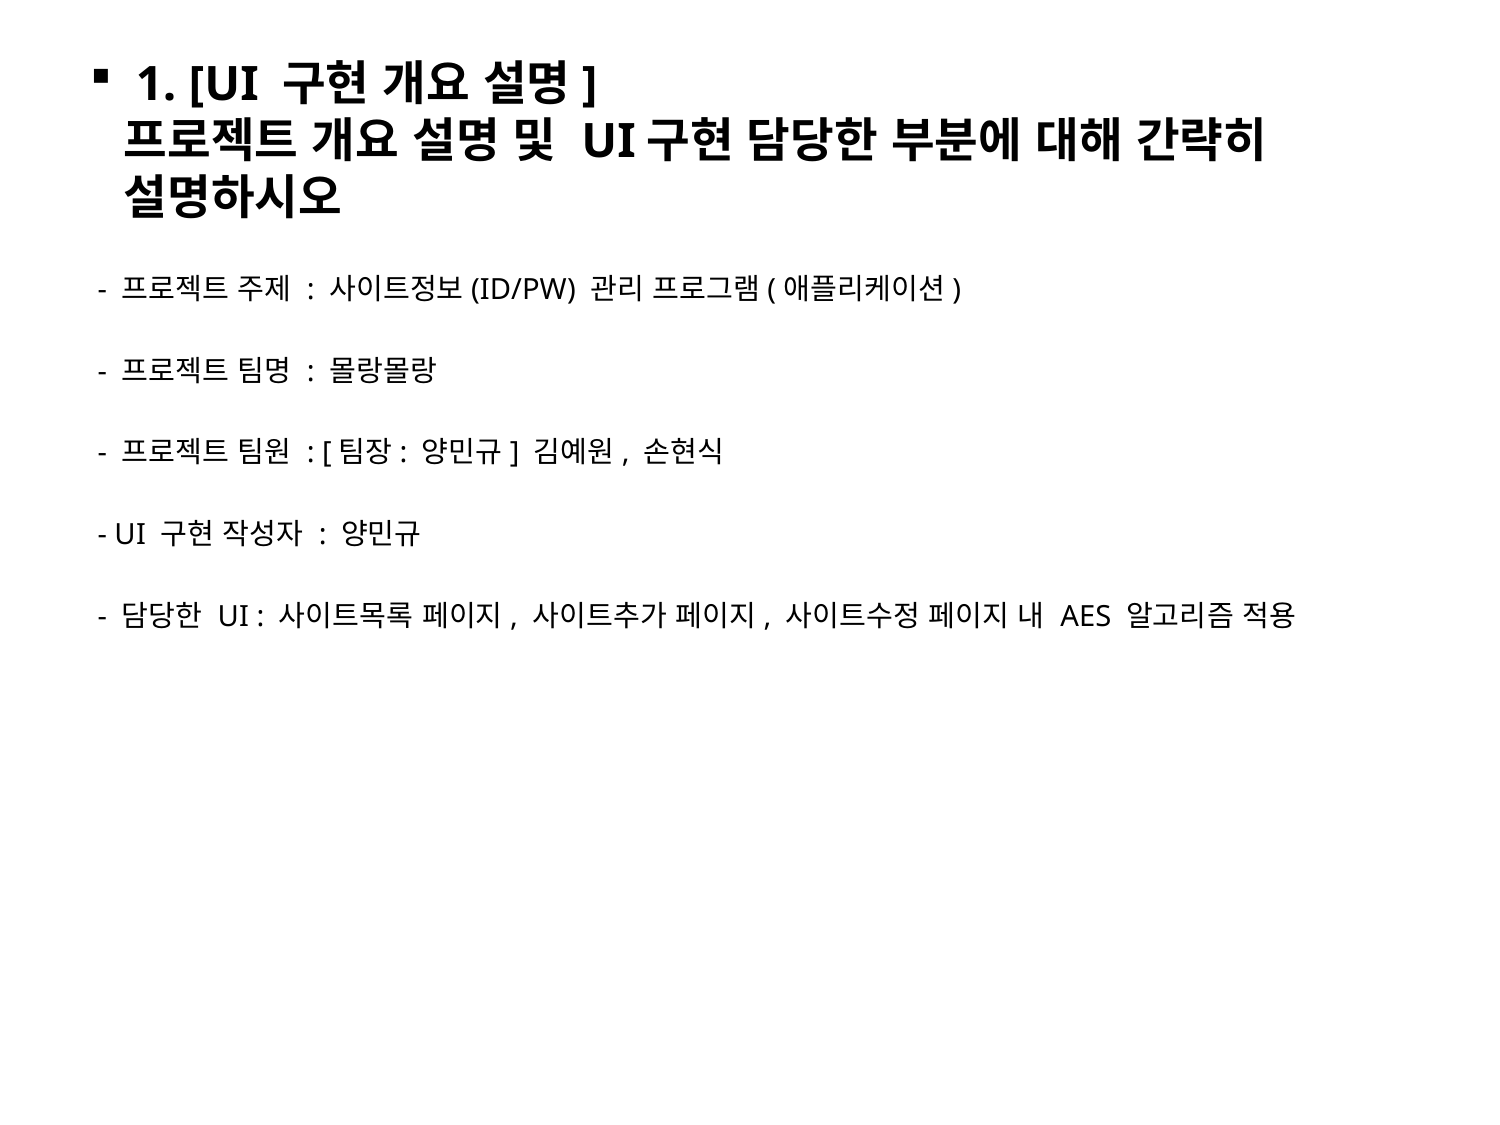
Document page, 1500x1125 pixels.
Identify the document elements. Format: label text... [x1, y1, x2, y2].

list - 프로젝트 주제 : 사이트정보(ID/PW) 관리 프로그램(애플리케이션) - 프로젝트 팀명 : 몰랑몰랑 - 프로젝트 팀원 : [팀장: 양민규] 김예원, 손현식 - UI 구현 작성자 : 양민규 - 담당한 UI : 사이트목록 페이지, 사이트추가 페이지, 사이트수정 페이지 내 AES 알고리즘 적용 [75, 262, 1425, 1005]
title 1. [UI 구현 개요 설명] 프로젝트 개요 설명 및 UI구현 담당한 부분에 대해 간략히 설명하시오 [75, 45, 1425, 233]
